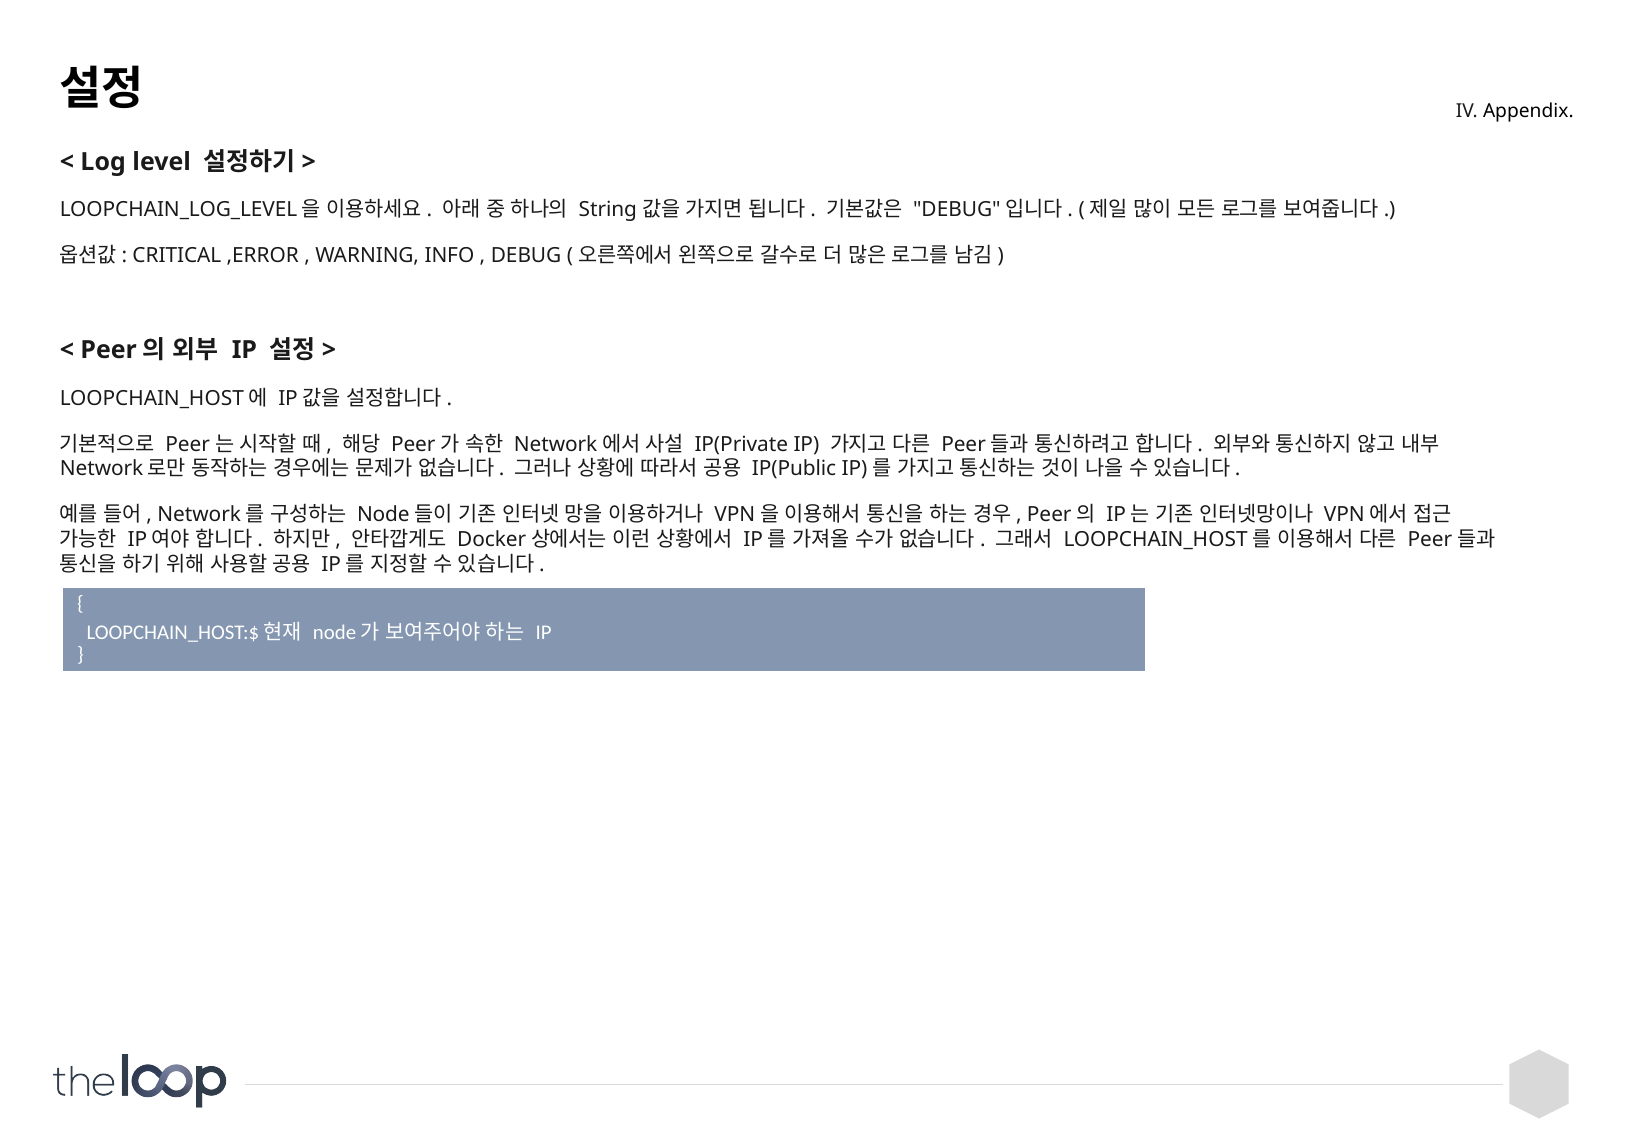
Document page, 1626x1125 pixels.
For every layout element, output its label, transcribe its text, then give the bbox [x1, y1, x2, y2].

picture [21, 1021, 258, 1125]
title 설정 [44, 59, 1514, 121]
table_header { LOOPCHAIN_HOST:$현재 node가 보여주어야 하는 IP } [63, 588, 1145, 671]
list < Log level 설정하기> LOOPCHAIN_LOG_LEVEL을 이용하세요. 아래 중 하나의 String값을 가지면 됩니다. 기본값은 "DEBUG"입니다. (제일 많이 모든 로그를 보여줍니다.) 옵션값: CRITICAL ,ERROR , WARNING, INFO , DEBUG (오른쪽에서 왼쪽으로 갈수로 더 많은 로그를 남김) < Peer의 외부 IP 설정> LOOPCHAIN_HOST에 IP값을 설정합니다. 기본적으로 Peer는 시작할 때, 해당 Peer가 속한 Network에서 사설 IP(Private IP) 가지고 다른 Peer들과 통신하려고 합니다. 외부와 통신하지 않고 내부 Network로만 동작하는 경우에는 문제가 없습니다. 그러나 상황에 따라서 공용 IP(Public IP)를 가지고 통신하는 것이 나을 수 있습니다. 예를 들어, Network를 구성하는 Node들이 기존 인터넷 망을 이용하거나 VPN을 이용해서 통신을 하는 경우, Peer의 IP는 기존 인터넷망이나 VPN에서 접근 가능한 IP여야 합니다. 하지만, 안타깝게도 Docker상에서는 이런 상황에서 IP를 가져올 수가 없습니다. 그래서 LOOPCHAIN_HOST를 이용해서 다른 Peer들과 통신을 하기 위해 사용할 공용 IP를 지정할 수 있습니다. [44, 137, 1514, 1059]
text_box IV. Appendix. [1271, 93, 1589, 130]
